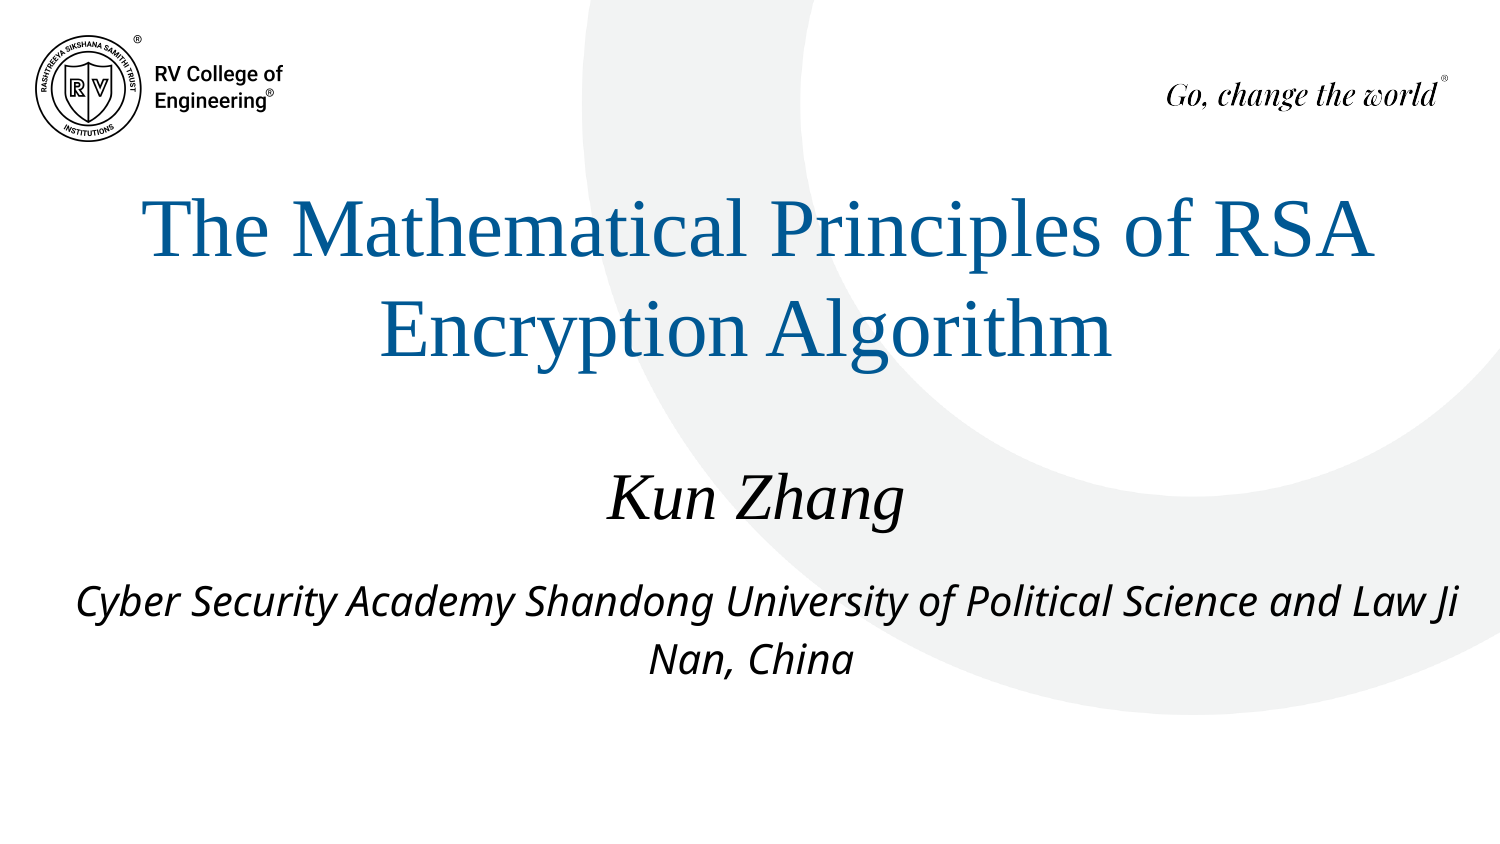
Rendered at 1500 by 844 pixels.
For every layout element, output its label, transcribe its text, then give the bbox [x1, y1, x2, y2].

picture [0, 0, 1500, 844]
text_box The Mathematical Principles of RSA Encryption Algorithm Kun Zhang Cyber Security Academy Shandong University of Political Science and Law Ji Nan, China [30, 165, 1483, 691]
